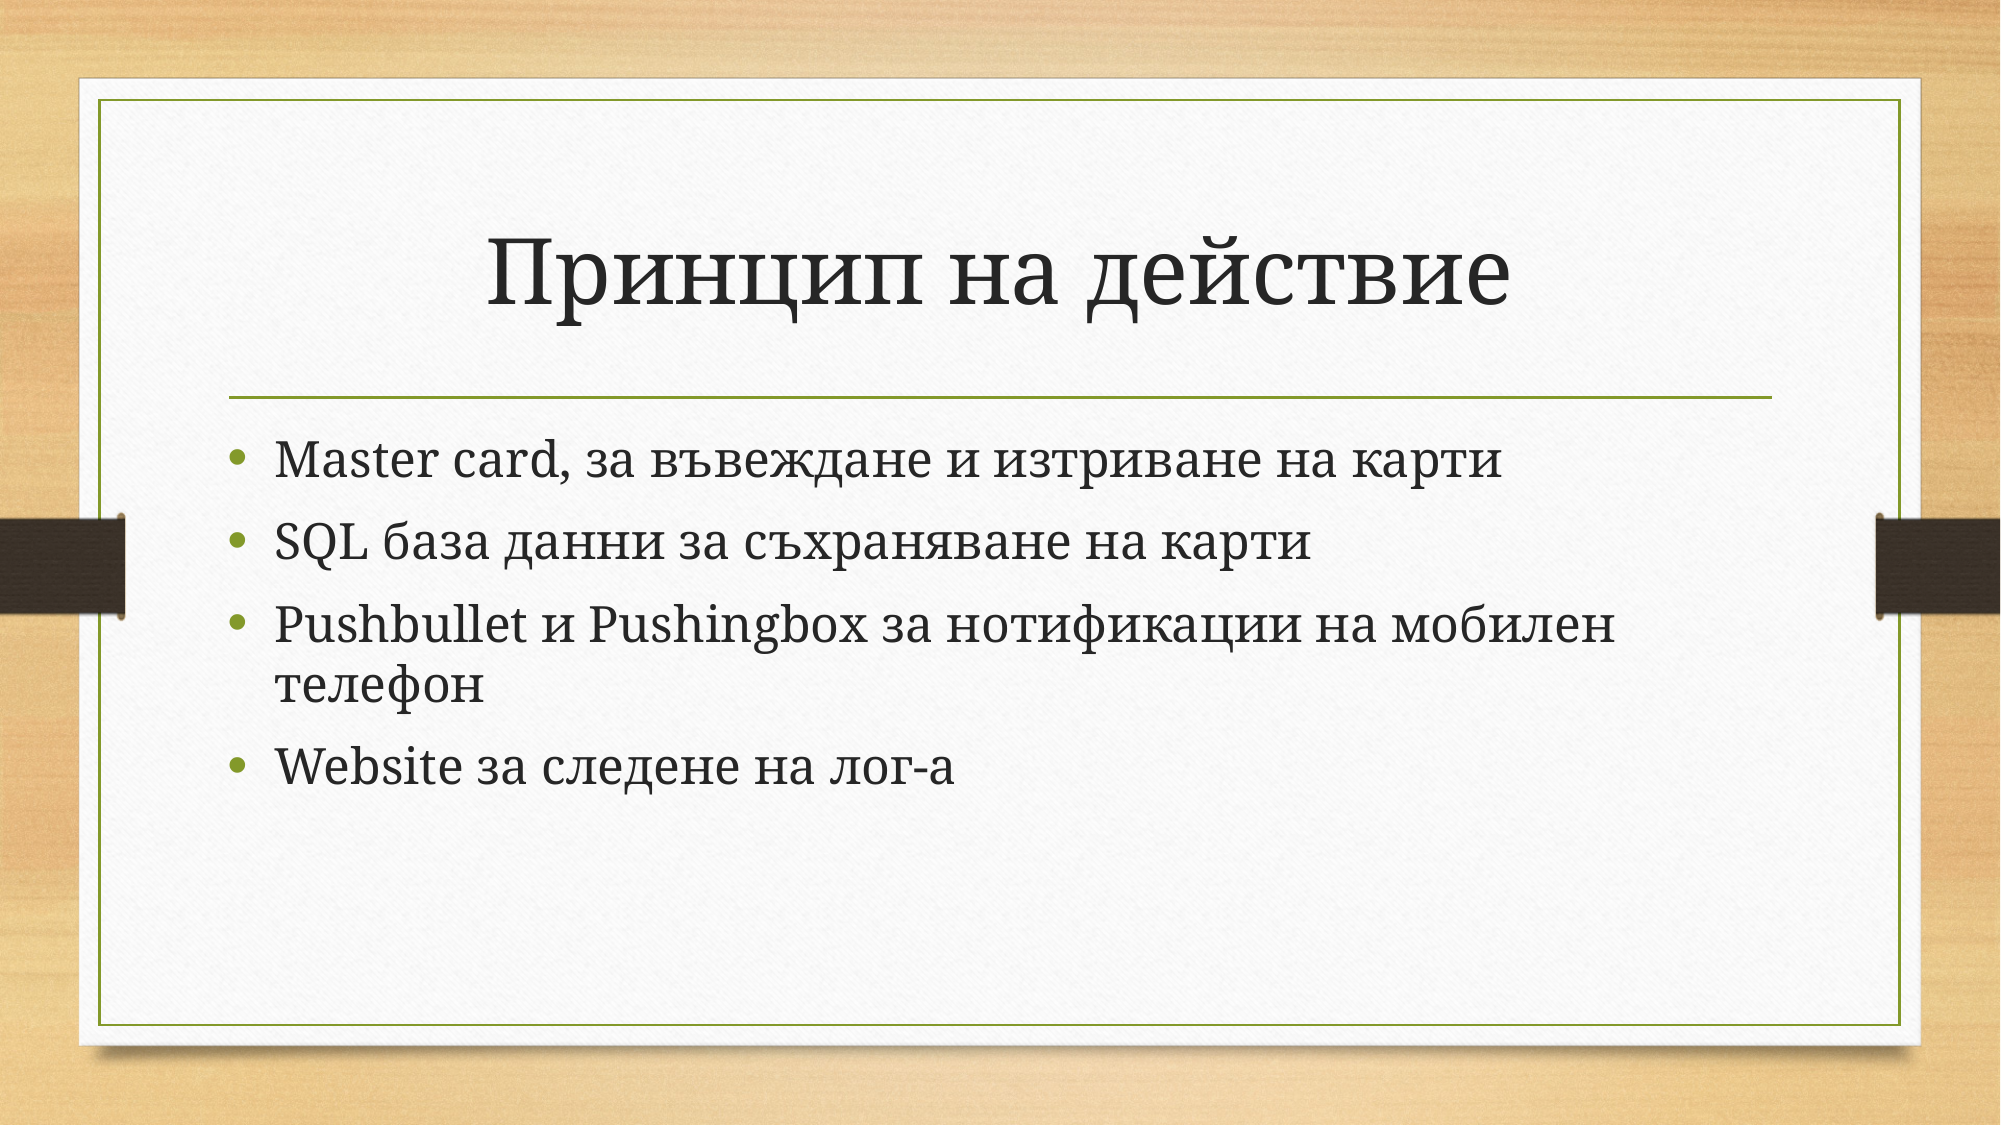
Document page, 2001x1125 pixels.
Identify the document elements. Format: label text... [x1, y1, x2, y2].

list Master card, за въвеждане и изтриване на карти SQL база данни за съхраняване на карти Pushbullet и Pushingbox за нотификации на мобилен телефон Website за следене на лог-а [212, 419, 1788, 964]
title Принцип на действие [212, 161, 1788, 375]
picture [0, 0, 2001, 1125]
